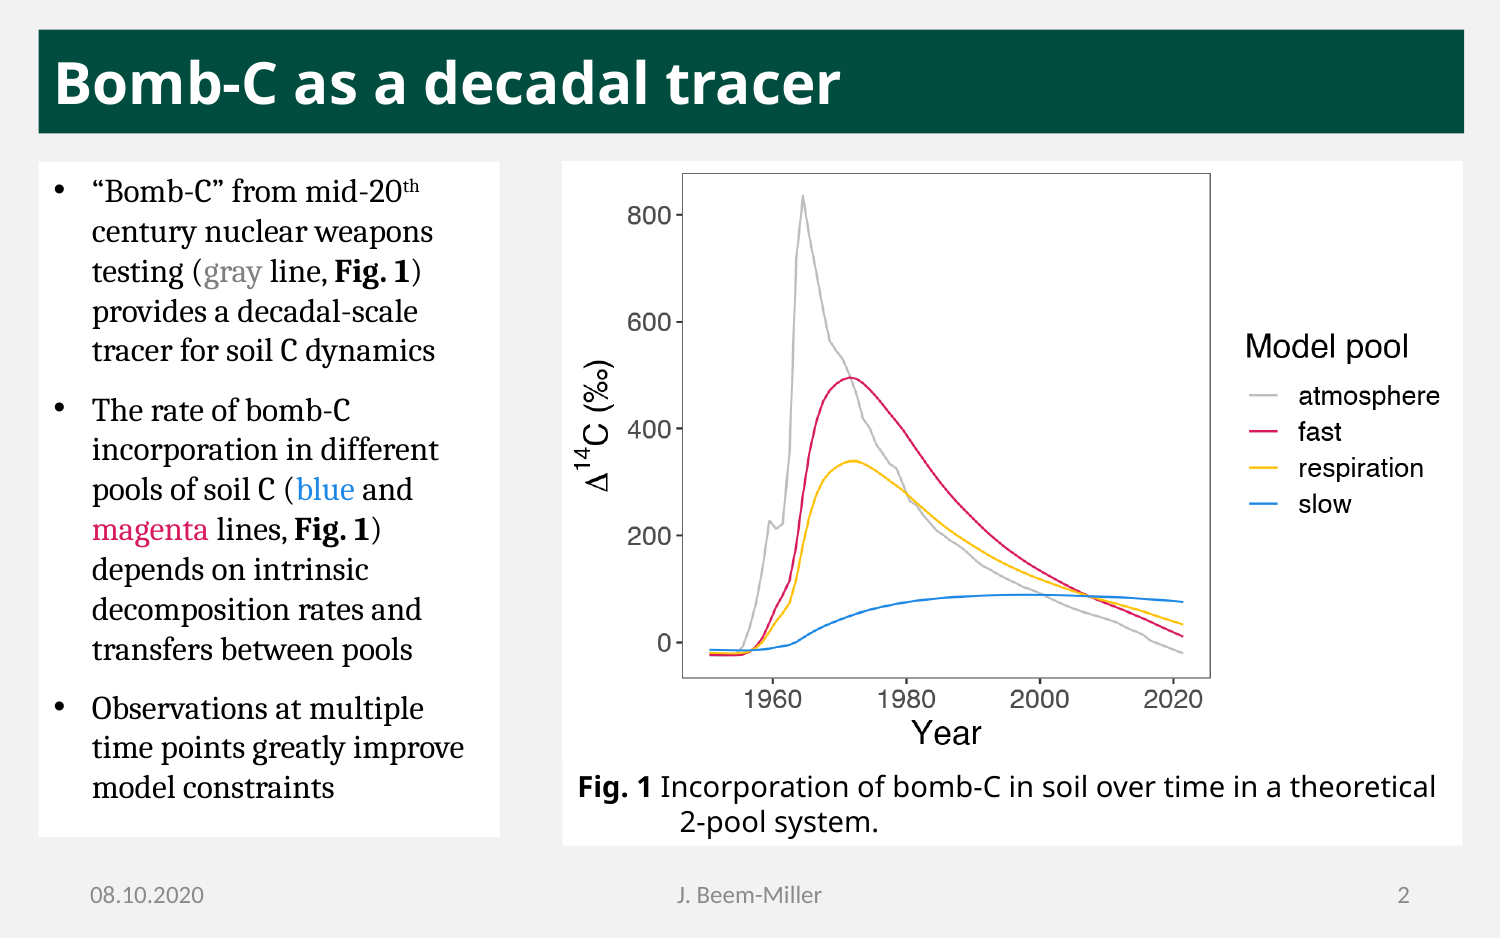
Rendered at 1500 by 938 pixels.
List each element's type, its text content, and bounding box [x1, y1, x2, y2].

footer J. Beem-Miller [512, 868, 988, 919]
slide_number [75, 868, 425, 919]
text_box Fig. 1 Incorporation of bomb-C in soil over time in a theoretical 2-pool system. [562, 767, 1463, 846]
picture [562, 161, 1463, 762]
slide_number 2 [1074, 868, 1425, 919]
list “Bomb-C” from mid-20th century nuclear weapons testing (gray line, Fig. 1) provides a decadal-scale tracer for soil C dynamics The rate of bomb-C incorporation in different pools of soil C (blue and magenta lines, Fig. 1) depends on intrinsic decomposition rates and transfers between pools Observations at multiple time points greatly improve model constraints [38, 161, 500, 838]
title Bomb-C as a decadal tracer [38, 29, 1465, 134]
